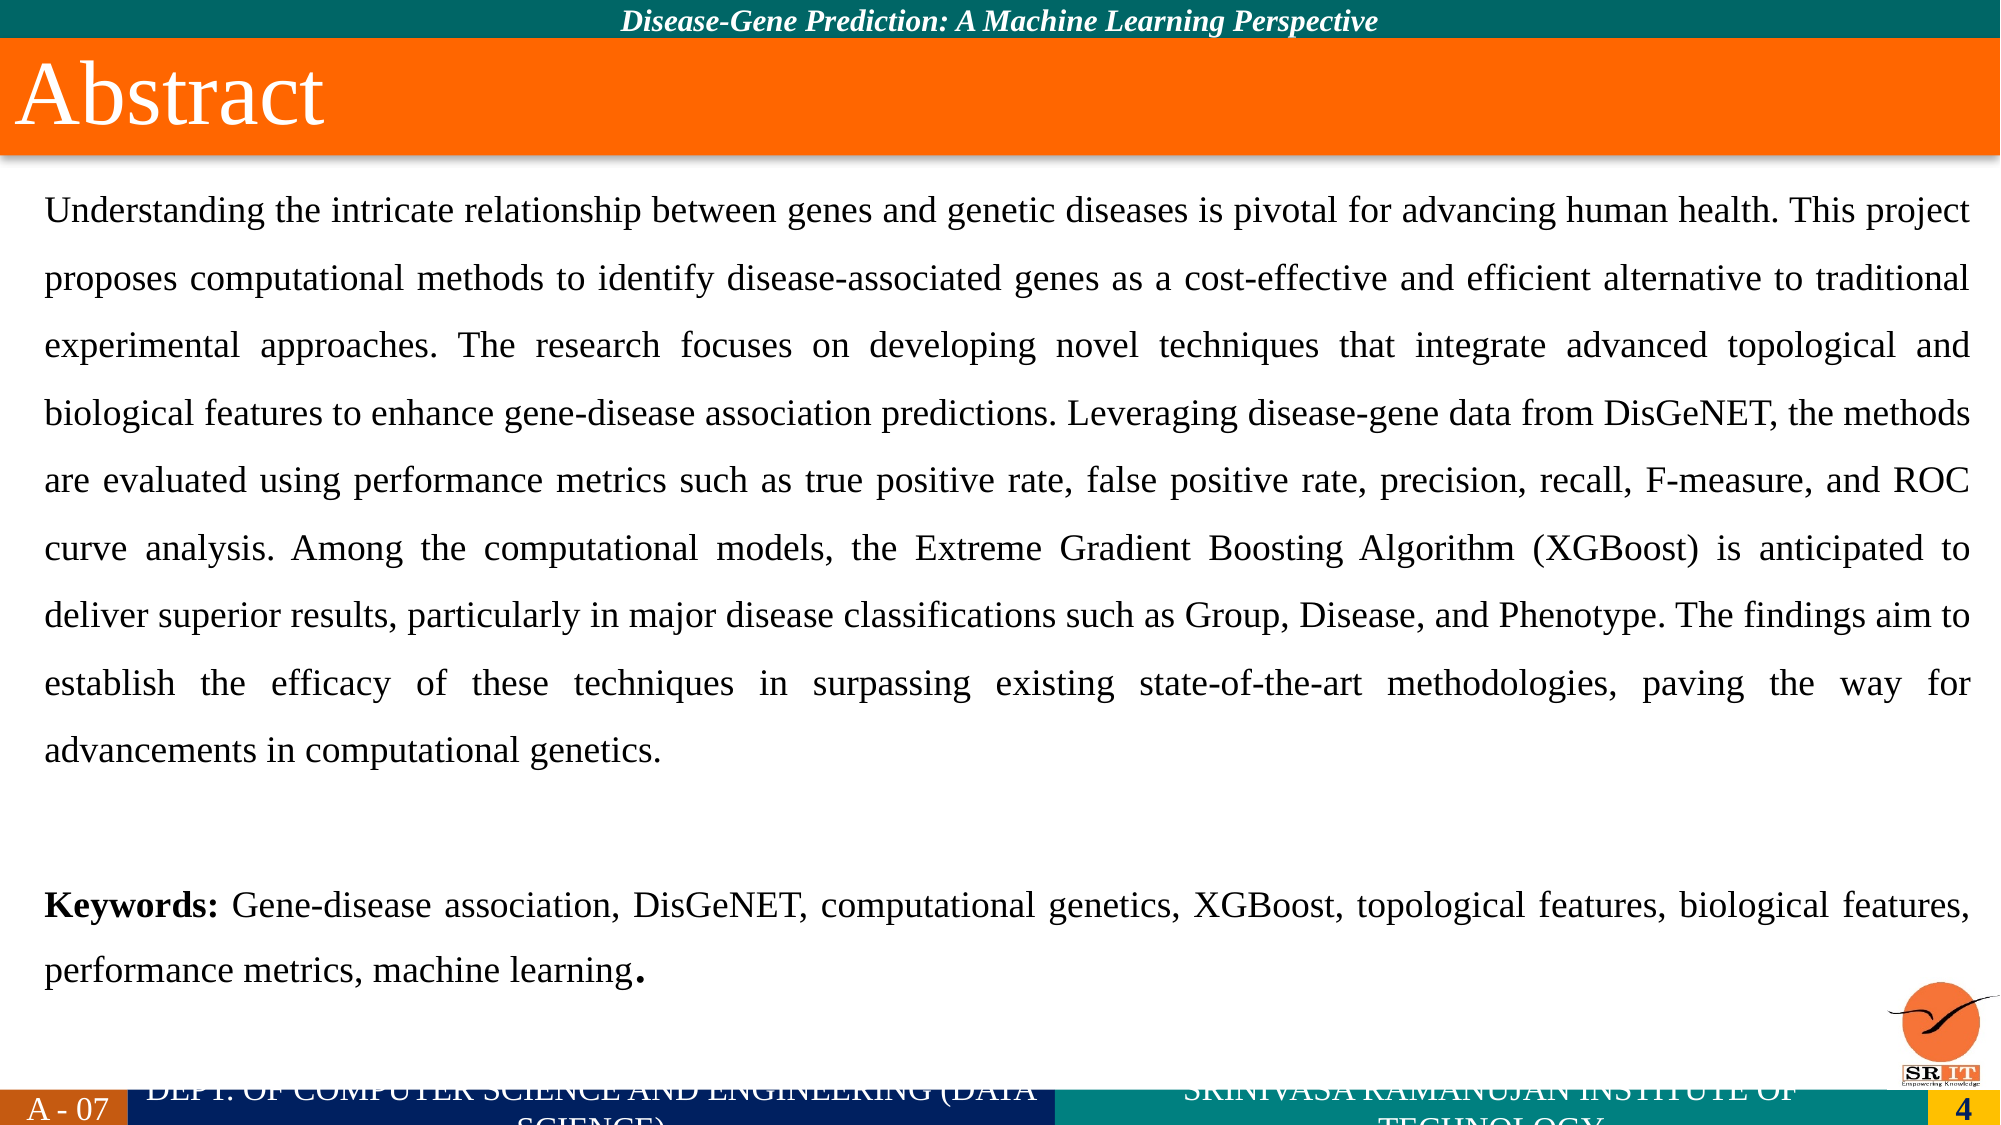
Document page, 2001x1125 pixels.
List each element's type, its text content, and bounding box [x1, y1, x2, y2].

list Understanding the intricate relationship between genes and genetic diseases is pivotal for advancing human health. This project proposes computational methods to identify disease-associated genes as a cost-effective and efficient alternative to traditional experimental approaches. The research focuses on developing novel techniques that integrate advanced topological and biological features to enhance gene-disease association predictions. Leveraging disease-gene data from DisGeNET, the methods are evaluated using performance metrics such as true positive rate, false positive rate, precision, recall, F-measure, and ROC curve analysis. Among the computational models, the Extreme Gradient Boosting Algorithm (XGBoost) is anticipated to deliver superior results, particularly in major disease classifications such as Group, Disease, and Phenotype. The findings aim to establish the efficacy of these techniques in surpassing existing state-of-the-art methodologies, paving the way for advancements in computational genetics. Keywords: Gene-disease association, DisGeNET, computational genetics, XGBoost, topological features, biological features, performance metrics, machine learning. [0, 155, 1989, 1051]
picture [1887, 977, 2000, 1090]
title Abstract [0, 38, 2000, 156]
